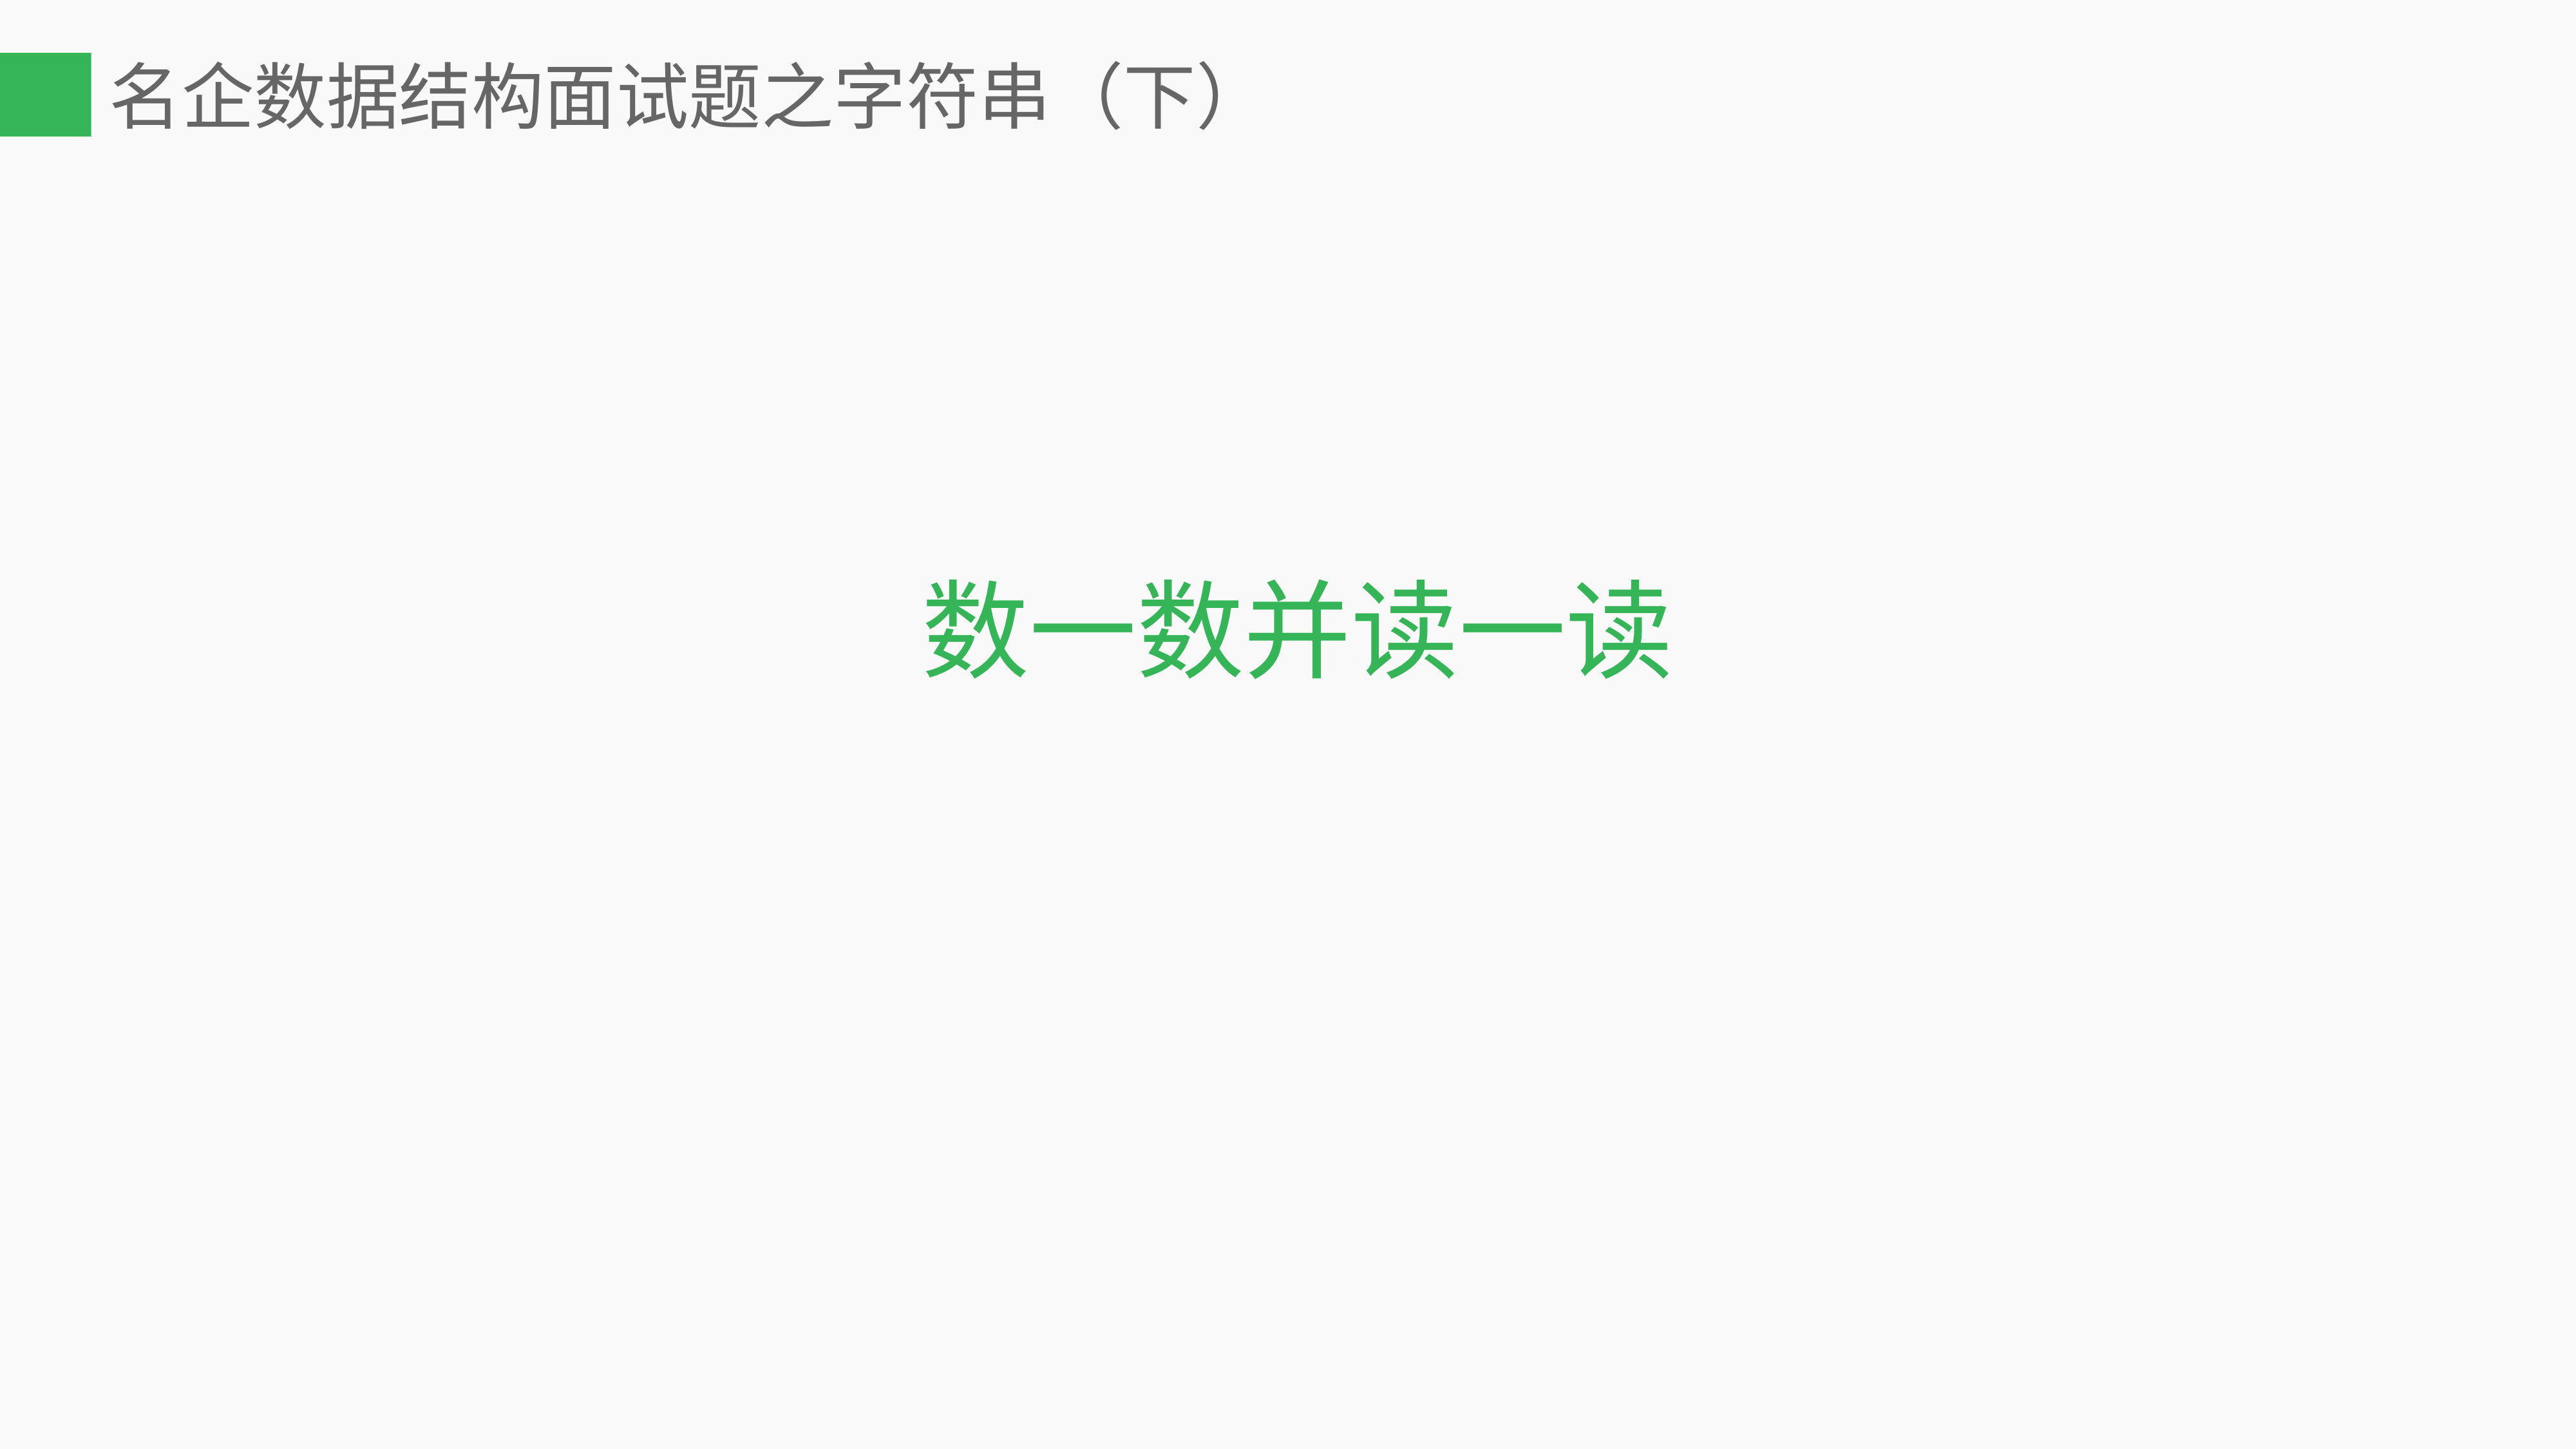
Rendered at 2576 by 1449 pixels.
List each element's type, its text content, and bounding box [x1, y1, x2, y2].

list 数一数并读一读 [22, 517, 2554, 685]
title 名企数据结构面试题之字符串（下） [108, 44, 2540, 144]
picture [0, 53, 91, 137]
